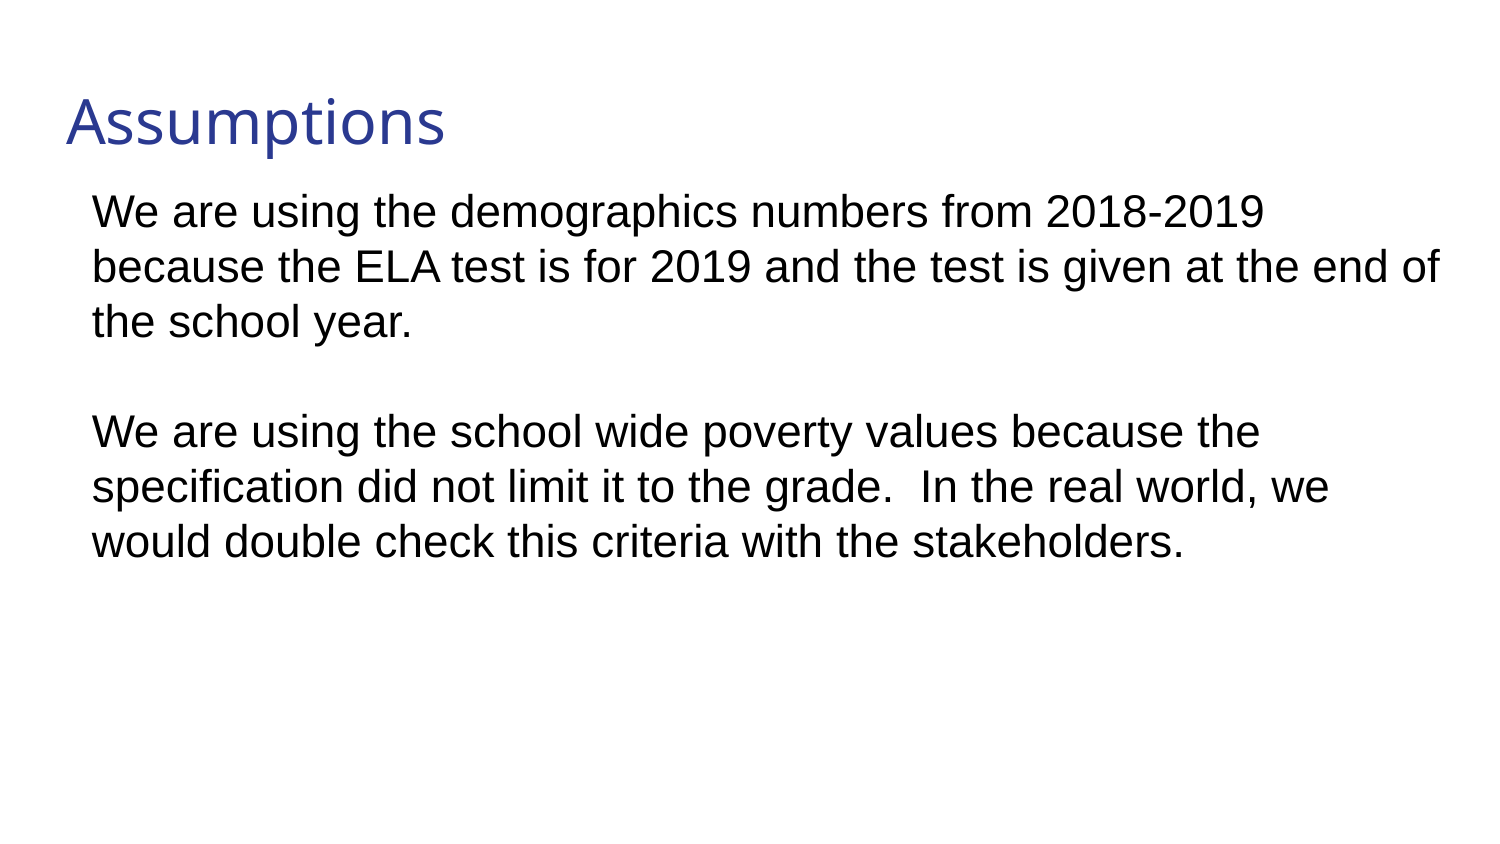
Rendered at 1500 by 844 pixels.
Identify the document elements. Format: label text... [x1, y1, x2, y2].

text_box We are using the demographics numbers from 2018-2019 because the ELA test is for 2019 and the test is given at the end of the school year. We are using the school wide poverty values because the specification did not limit it to the grade. In the real world, we would double check this criteria with the stakeholders. [76, 166, 1463, 637]
title Assumptions [51, 67, 1449, 167]
